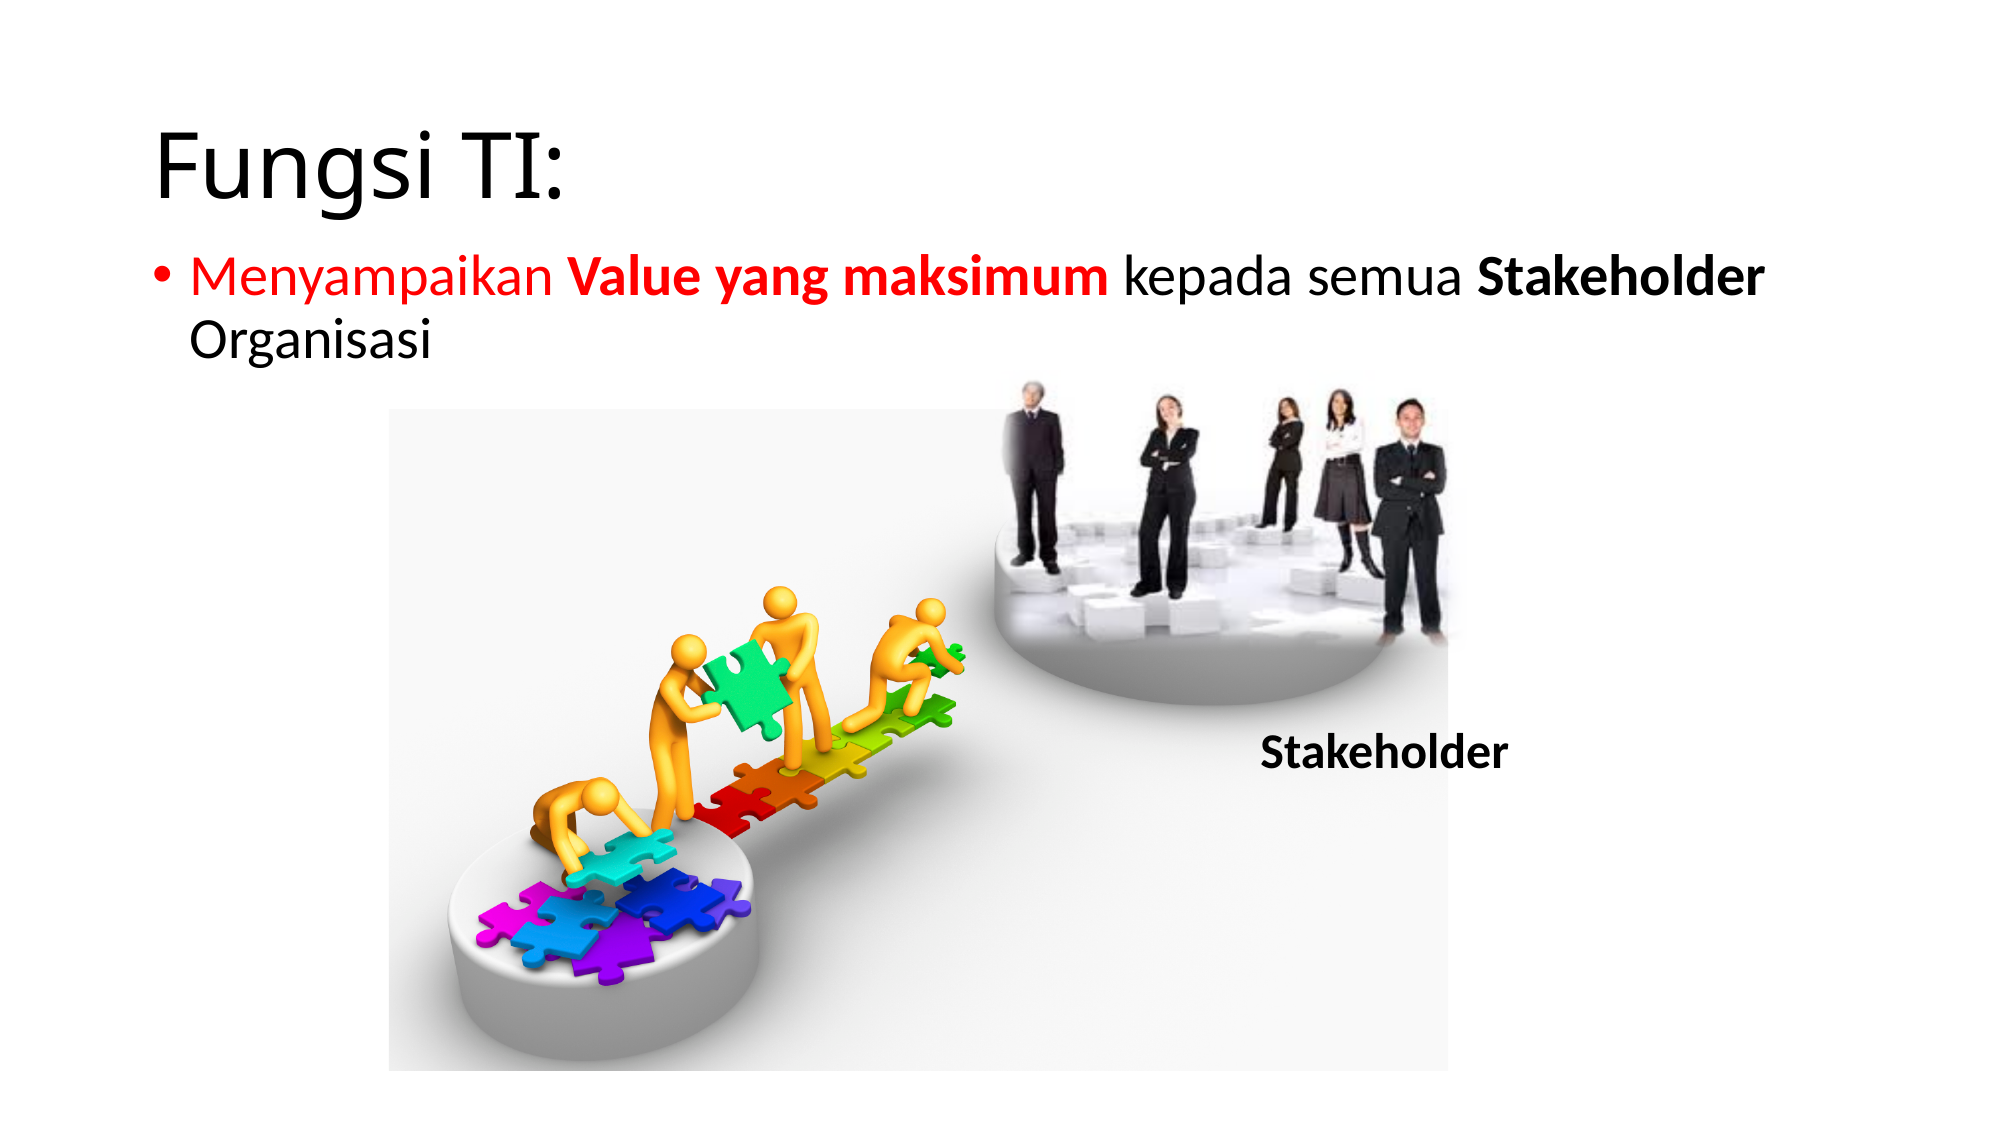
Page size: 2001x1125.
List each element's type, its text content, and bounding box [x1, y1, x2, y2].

text_box Stakeholder [1468, 711, 1525, 786]
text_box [388, 369, 1468, 1071]
list Menyampaikan Value yang maksimum kepada semua Stakeholder Organisasi [137, 237, 1863, 980]
title Fungsi TI: [137, 59, 1863, 237]
